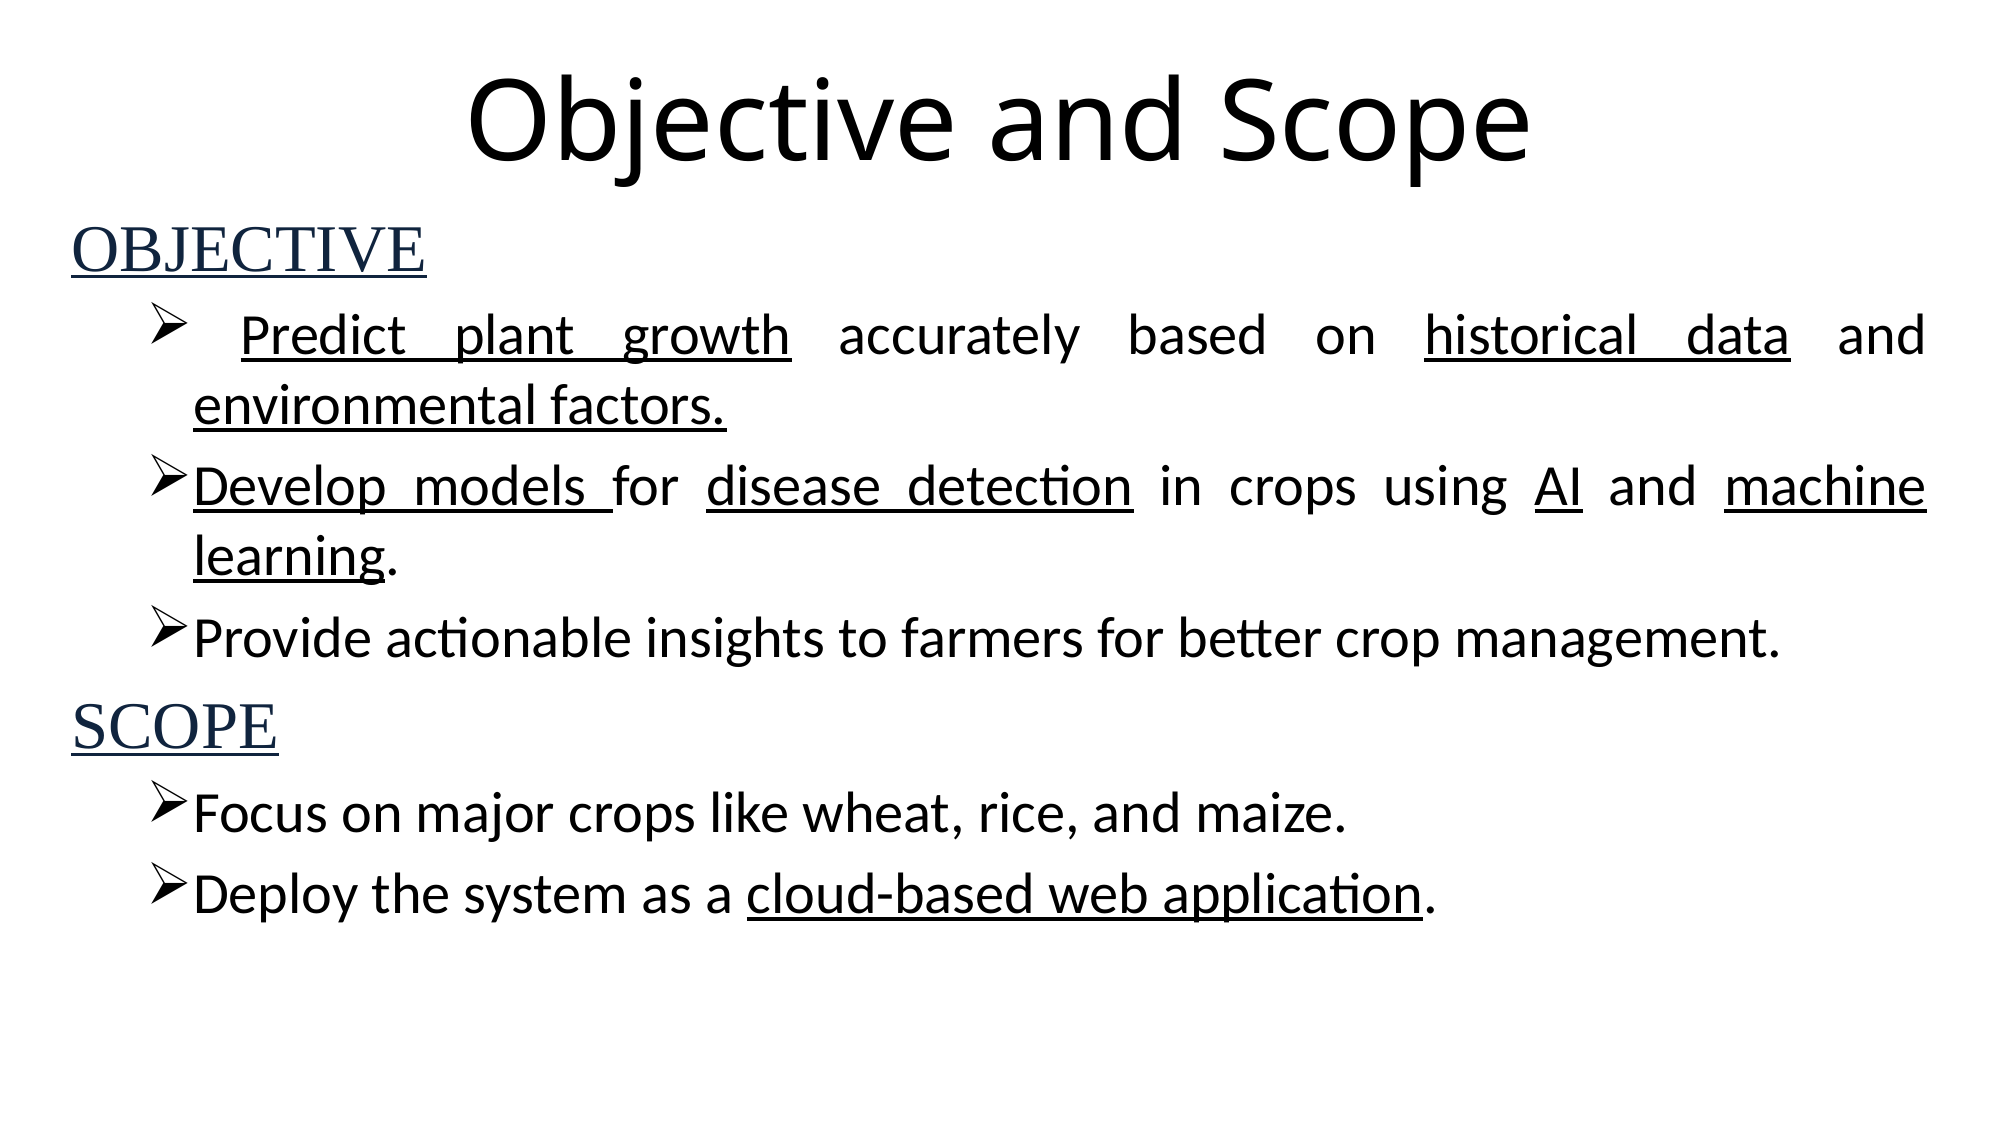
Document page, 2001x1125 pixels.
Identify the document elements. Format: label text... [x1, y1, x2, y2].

list OBJECTIVE Predict plant growth accurately based on historical data and environmental factors. Develop models for disease detection in crops using AI and machine learning. Provide actionable insights to farmers for better crop management. SCOPE Focus on major crops like wheat, rice, and maize. Deploy the system as a cloud-based web application. [56, 196, 1942, 1080]
title Objective and Scope [99, 22, 1900, 196]
